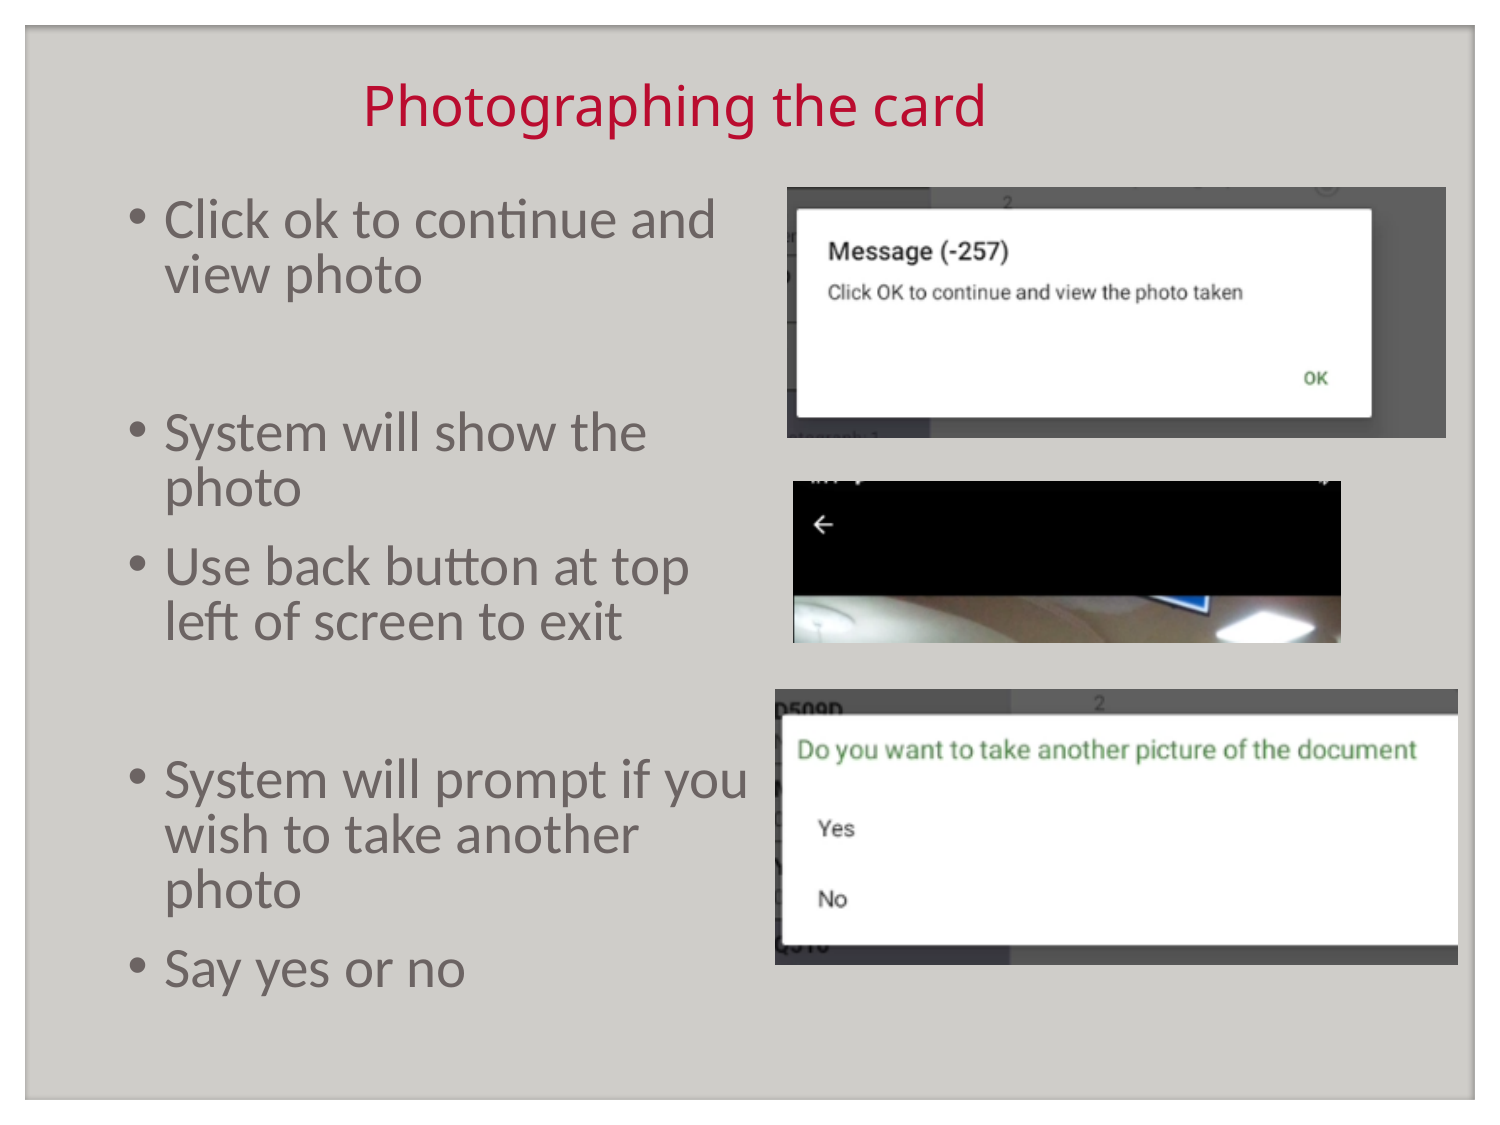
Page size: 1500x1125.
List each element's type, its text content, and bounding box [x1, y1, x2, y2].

title Photographing the card [37, 62, 1313, 213]
list Click ok to continue and view photo System will show the photo Use back button at top left of screen to exit System will prompt if you wish to take another photo Say yes or no [112, 187, 788, 1013]
picture [775, 689, 1458, 966]
picture [787, 187, 1446, 438]
picture [793, 481, 1341, 644]
